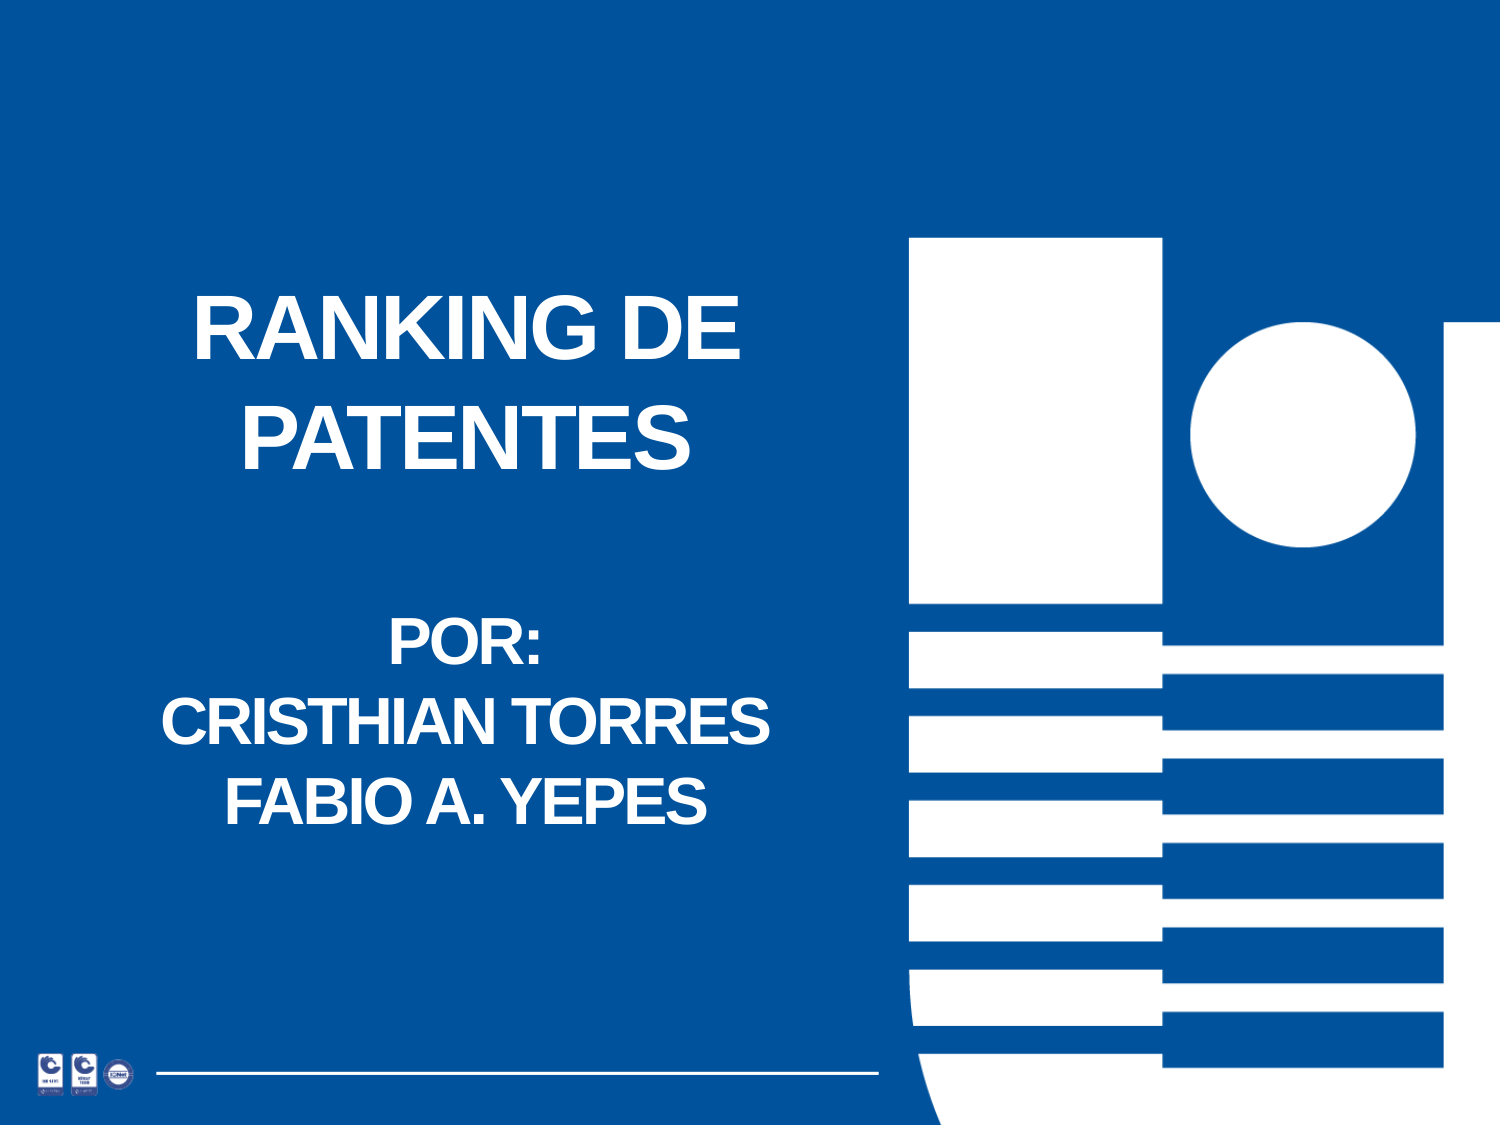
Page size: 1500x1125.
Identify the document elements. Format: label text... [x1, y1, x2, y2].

picture [0, 0, 1500, 1125]
title RANKING DE PATENTES POR: CRISTHIAN TORRES FABIO A. YEPES [112, 126, 820, 979]
